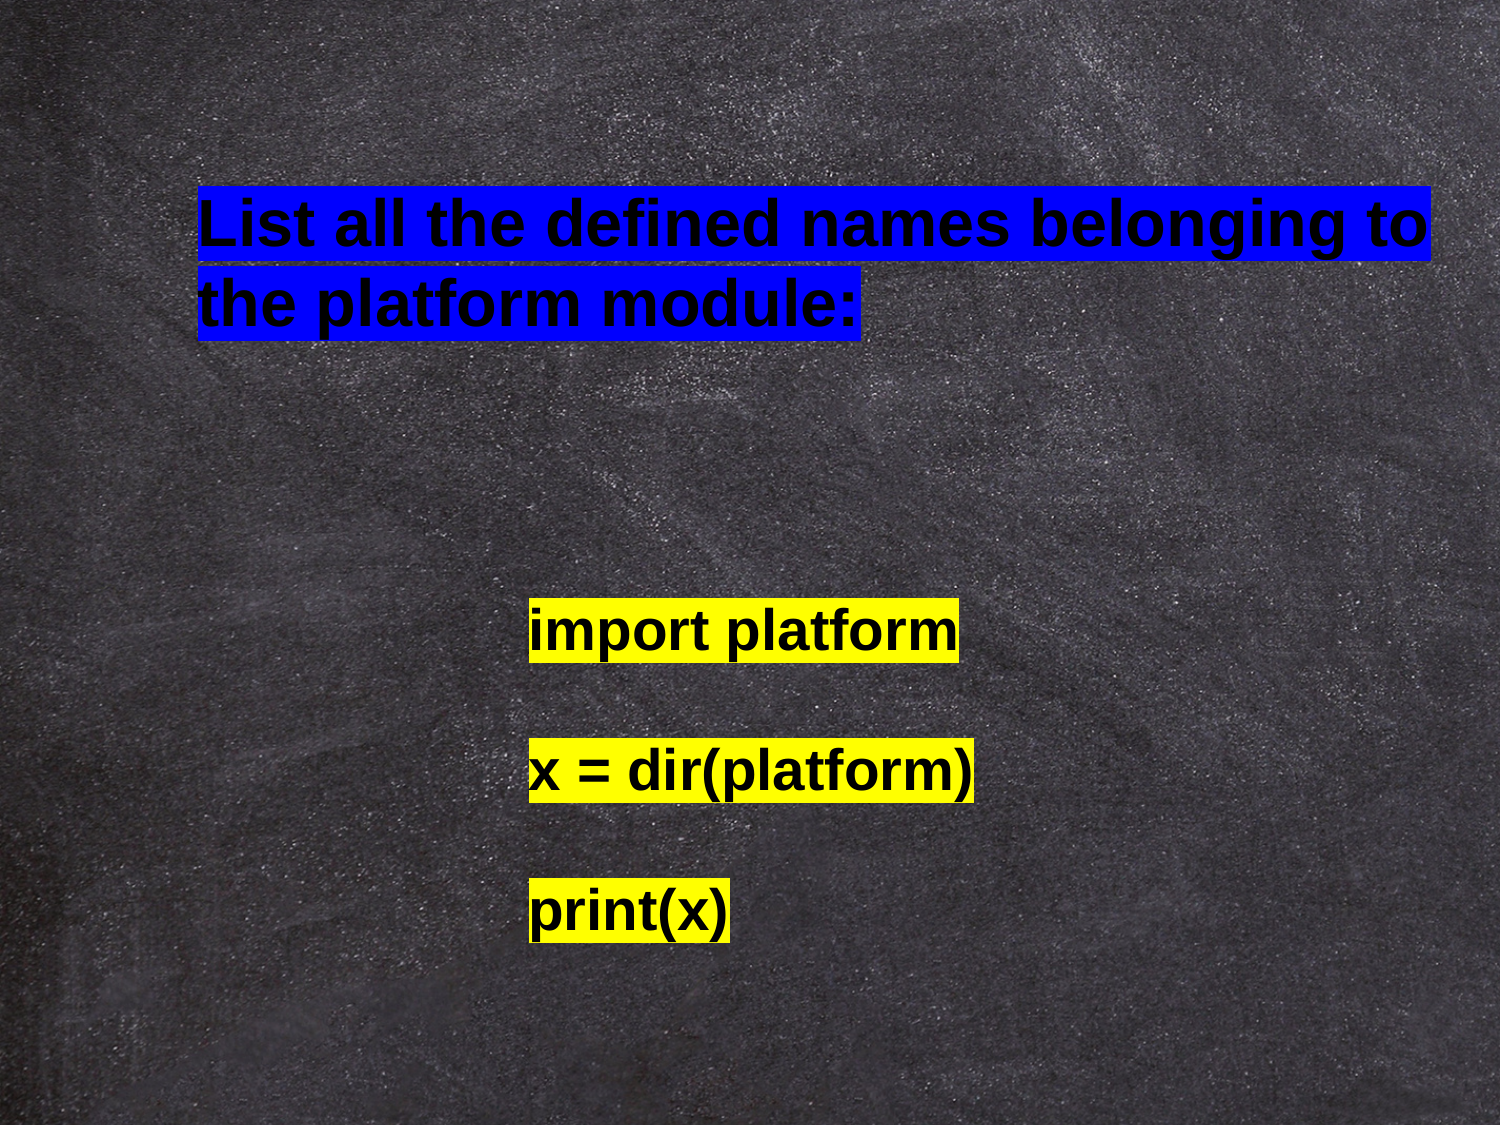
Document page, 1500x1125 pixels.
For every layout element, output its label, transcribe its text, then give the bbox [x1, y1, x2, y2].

text_box import platform x = dir(platform) print(x) [513, 515, 1014, 950]
text_box [0, 0, 1500, 1125]
text_box List all the defined names belonging to the platform module: [183, 172, 1500, 428]
